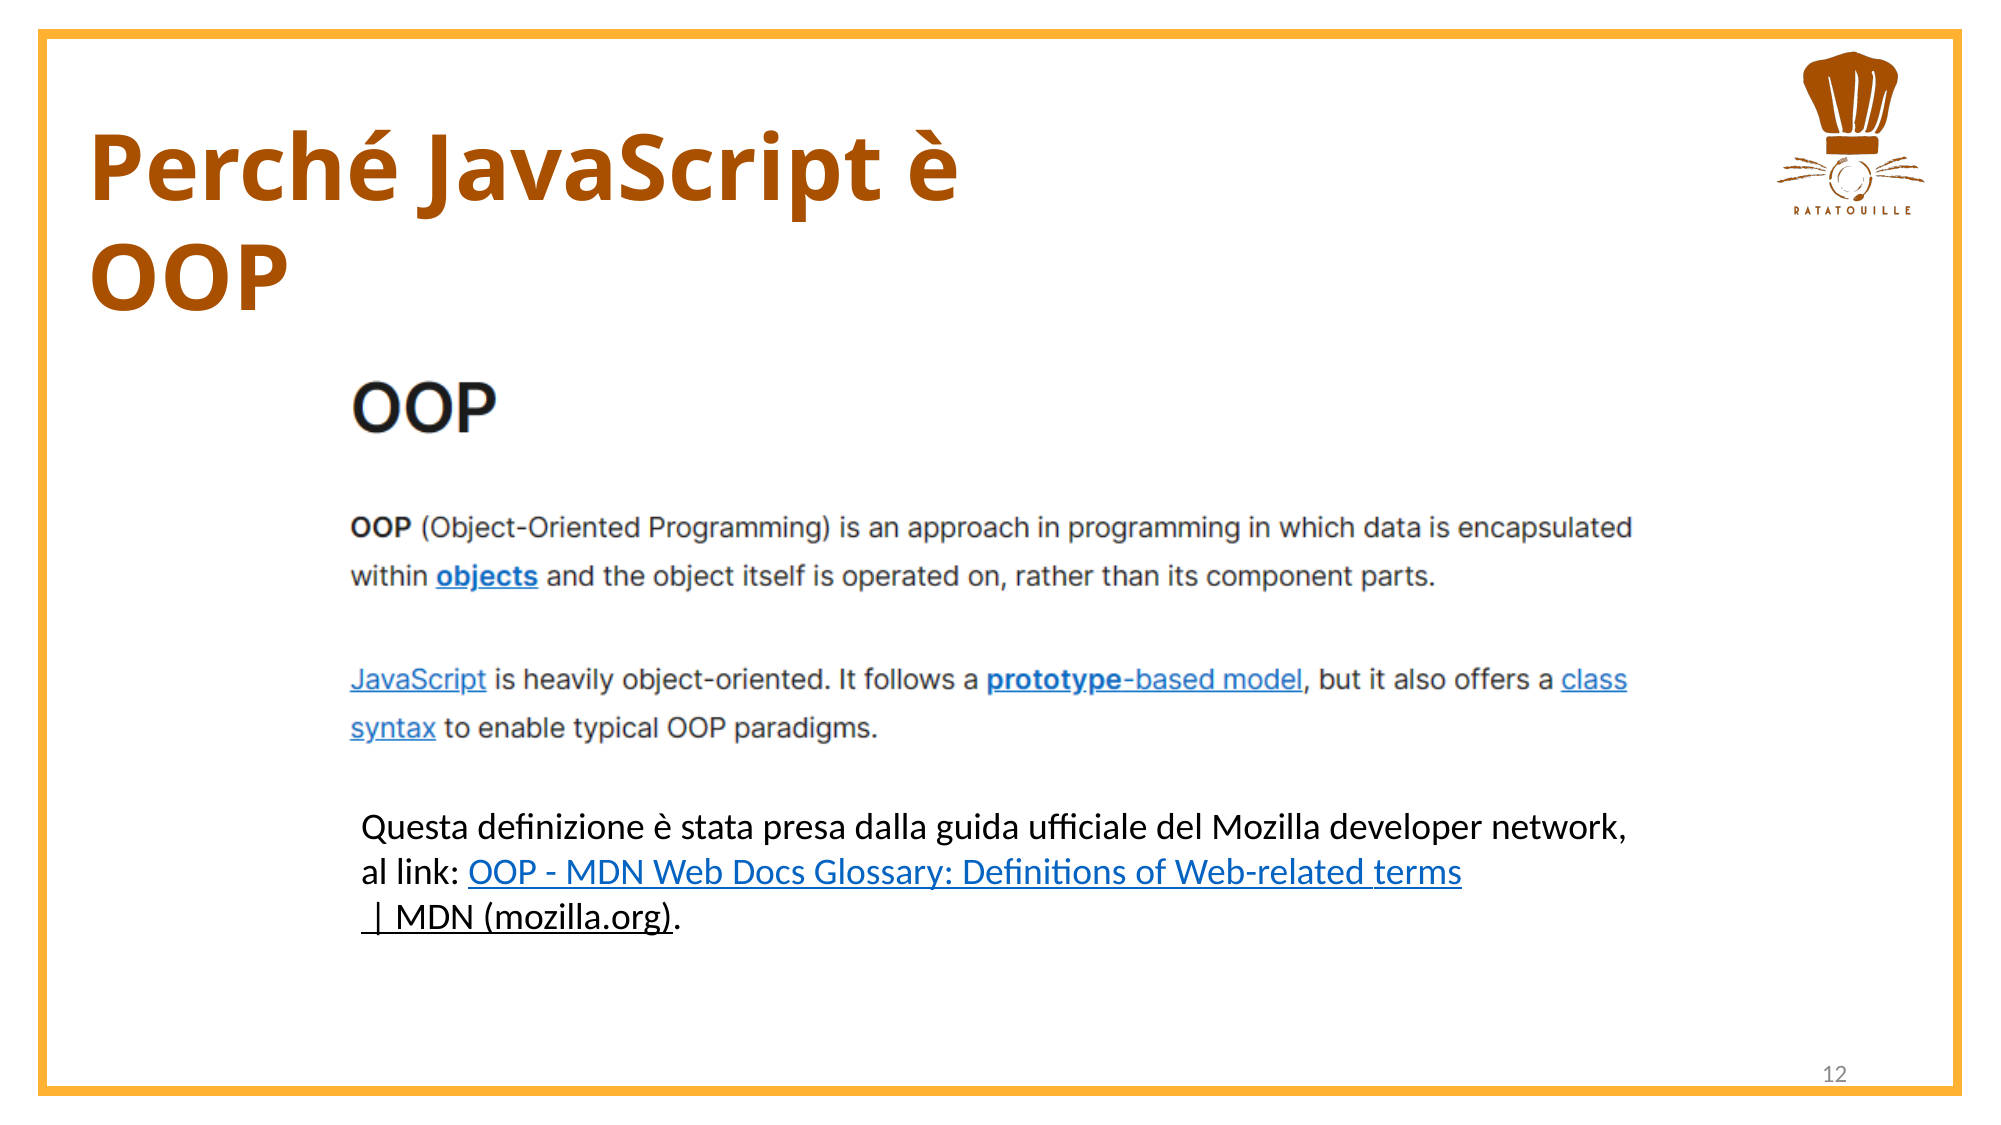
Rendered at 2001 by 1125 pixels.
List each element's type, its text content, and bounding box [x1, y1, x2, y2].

picture [338, 359, 1662, 766]
text_box Questa definizione è stata presa dalla guida ufficiale del Mozilla developer network, al link: OOP - MDN Web Docs Glossary: Definitions of Web-related terms | MDN (mozilla.org). [346, 794, 1644, 945]
picture [1753, 33, 1948, 228]
text_box [41, 33, 1959, 1092]
slide_number 12 [1412, 1042, 1863, 1103]
text_box Perché JavaScript è OOP [73, 101, 1156, 337]
